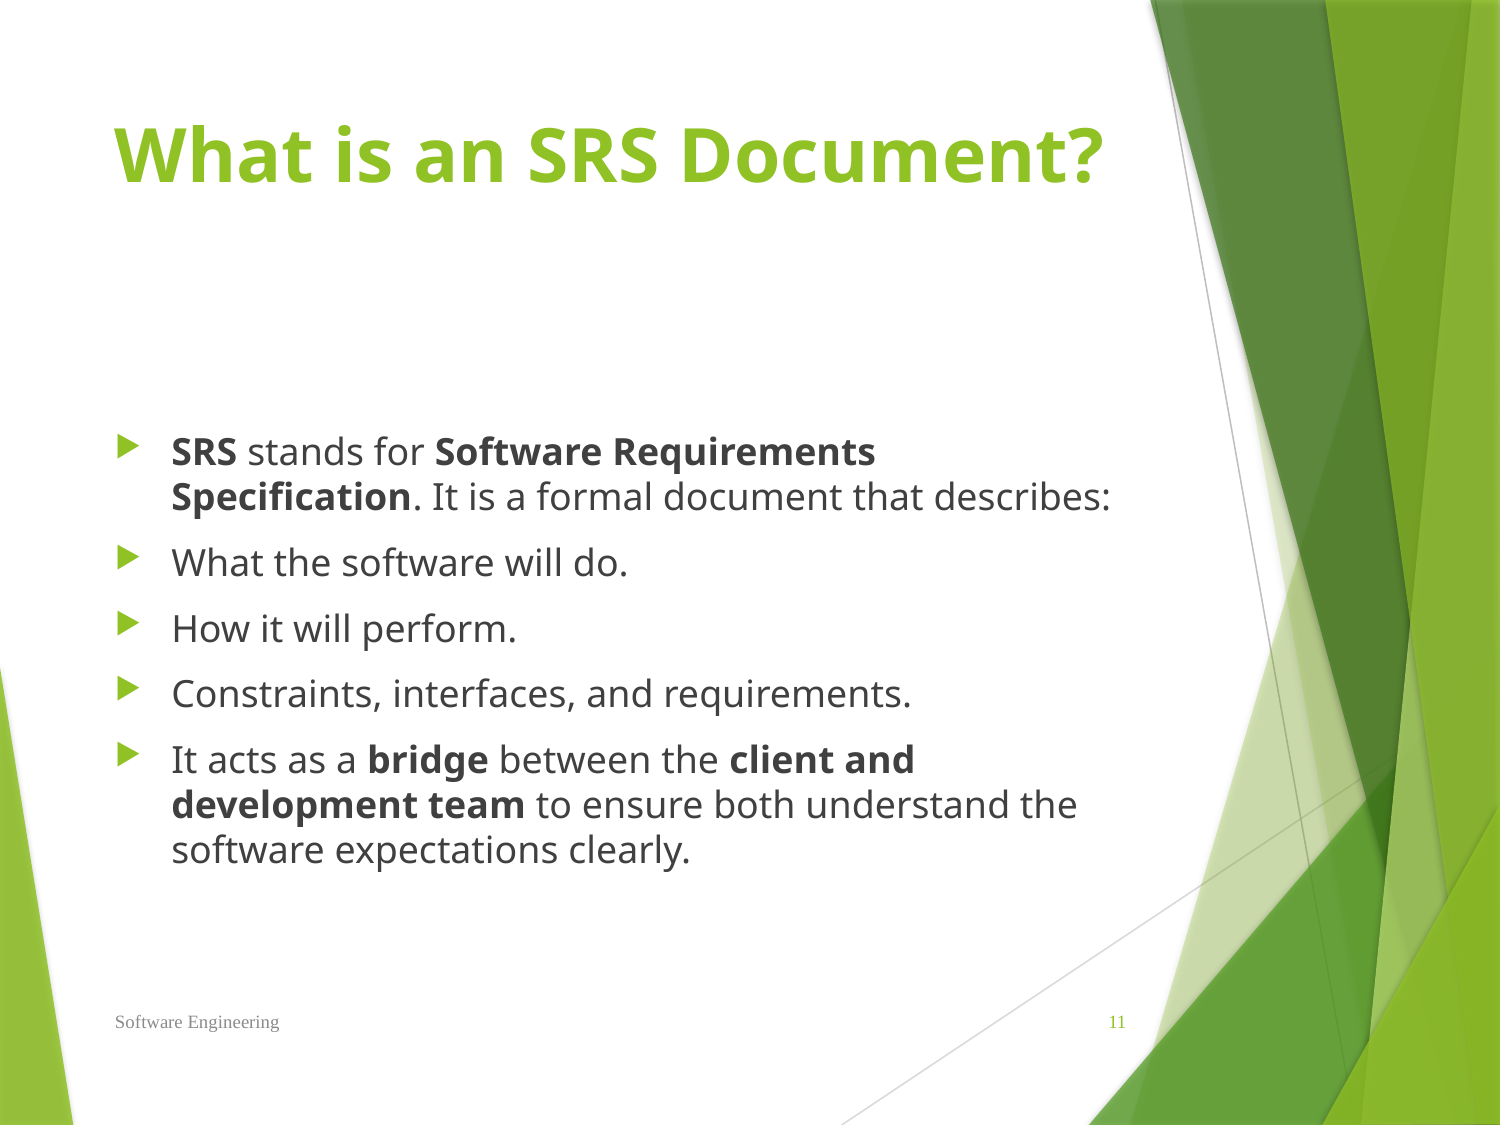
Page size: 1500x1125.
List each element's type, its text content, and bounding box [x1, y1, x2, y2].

title What is an SRS Document? [99, 99, 1142, 317]
footer Software Engineering [99, 991, 859, 1051]
slide_number 11 [1057, 991, 1142, 1051]
list SRS stands for Software Requirements Specification. It is a formal document that describes: What the software will do. How it will perform. Constraints, interfaces, and requirements. It acts as a bridge between the client and development team to ensure both understand the software expectations clearly. [99, 354, 1142, 992]
